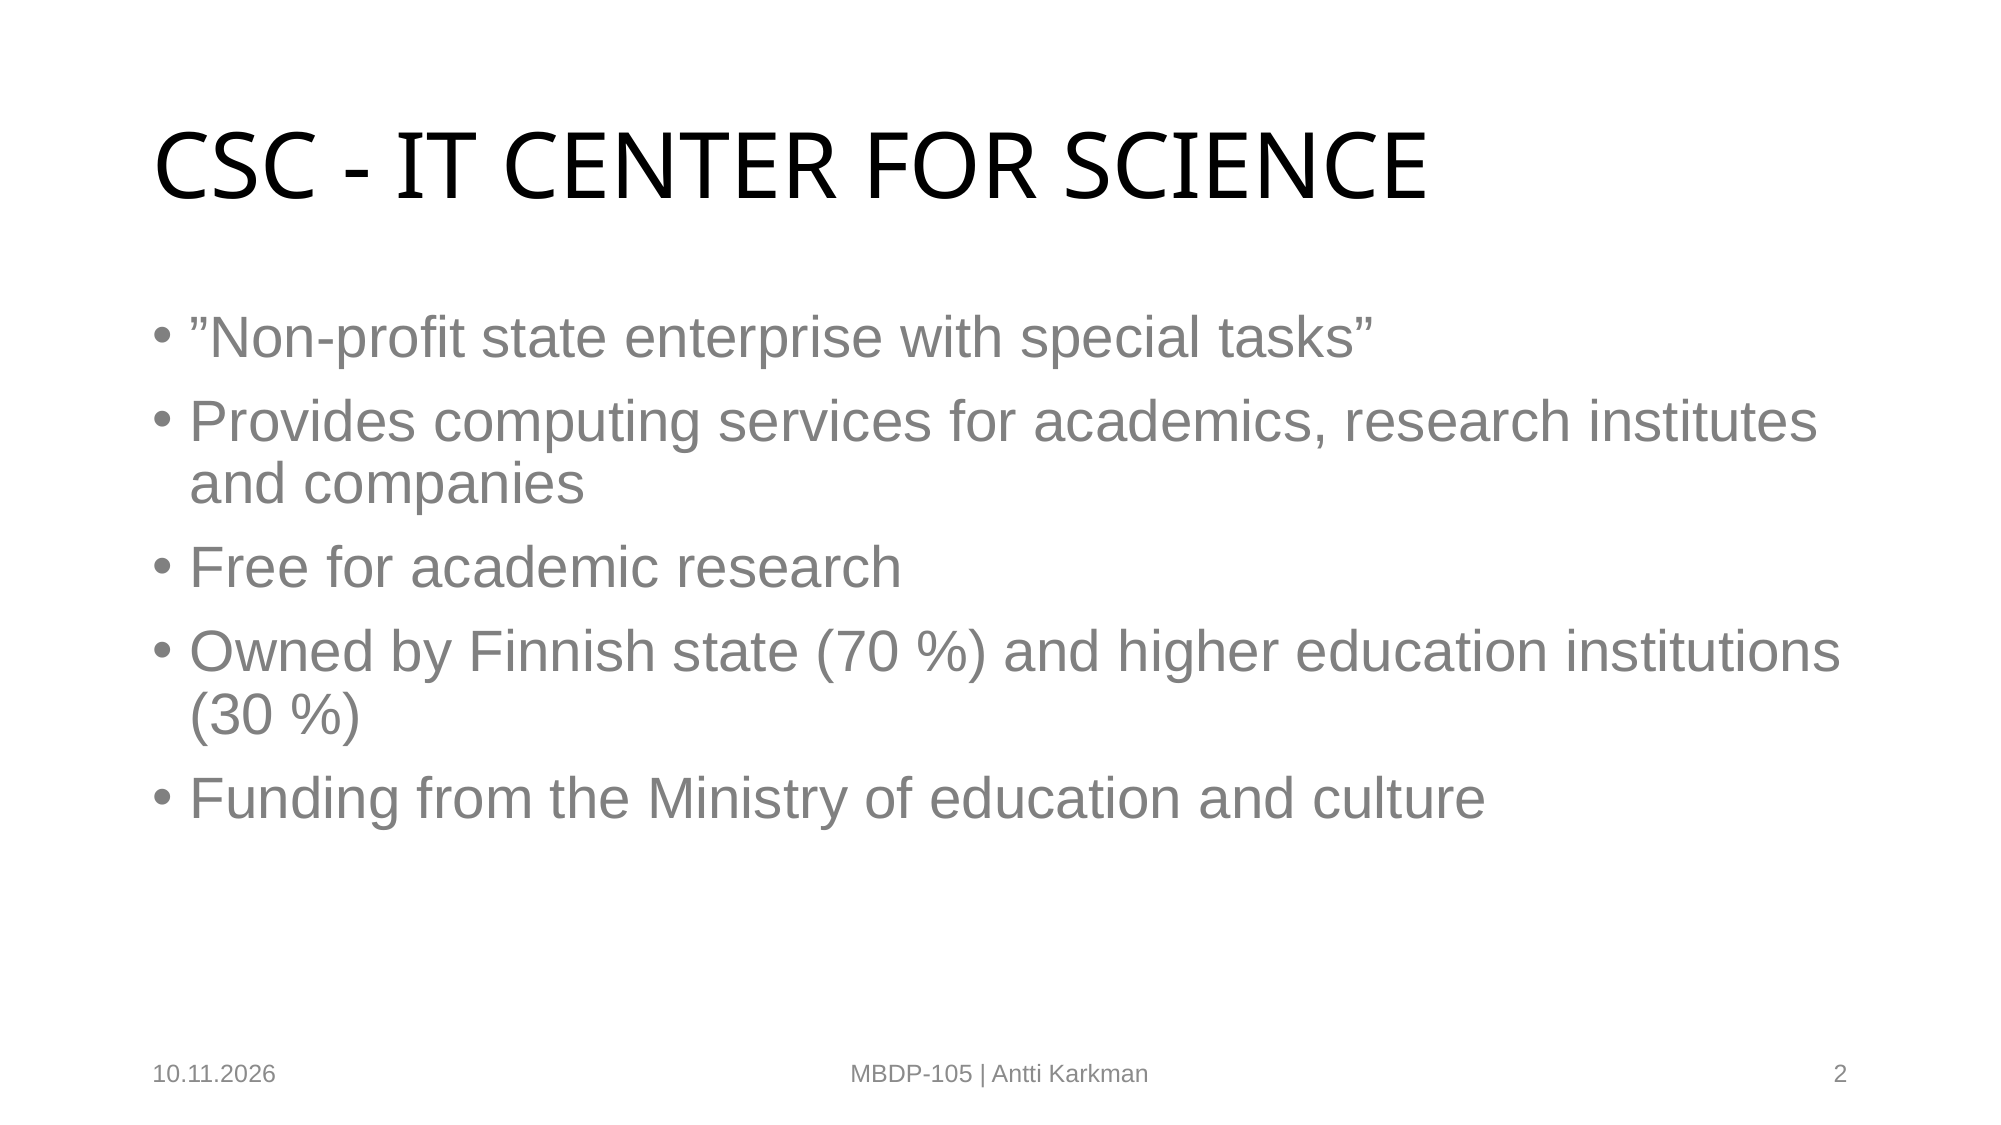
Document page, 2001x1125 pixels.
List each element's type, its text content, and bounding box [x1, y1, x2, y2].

list ”Non-profit state enterprise with special tasks” Provides computing services for academics, research institutes and companies Free for academic research Owned by Finnish state (70 %) and higher education institutions (30 %) Funding from the Ministry of education and culture [137, 299, 1863, 1014]
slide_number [137, 1042, 588, 1103]
slide_number 2 [1412, 1042, 1863, 1103]
footer MBDP-105 | Antti Karkman [662, 1042, 1338, 1103]
title CSC - IT CENTER FOR SCIENCE [137, 59, 1863, 278]
